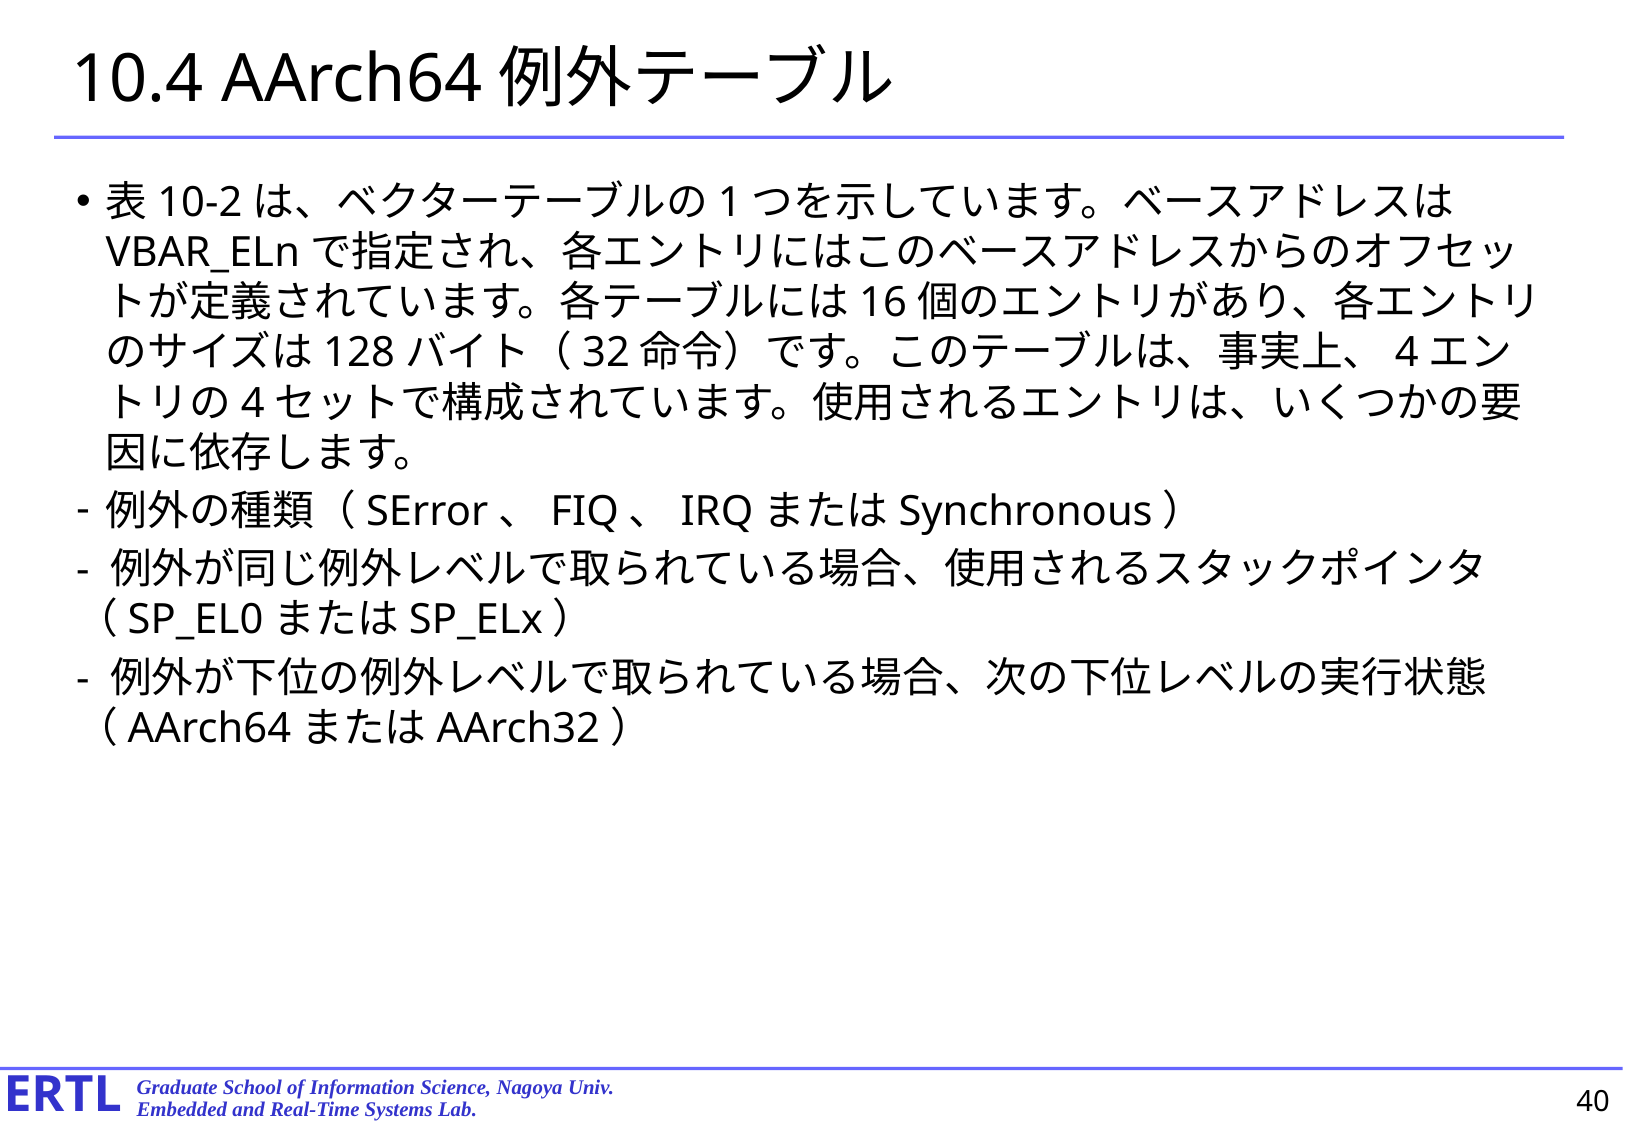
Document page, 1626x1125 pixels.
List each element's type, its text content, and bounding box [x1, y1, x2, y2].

slide_number 40 [1286, 1074, 1625, 1125]
list 表10-2は、ベクターテーブルの1つを示しています。ベースアドレスはVBAR_ELnで指定され、各エントリにはこのベースアドレスからのオフセットが定義されています。各テーブルには16個のエントリがあり、各エントリのサイズは128バイト（32命令）です。このテーブルは、事実上、4エントリの4セットで構成されています。使用されるエントリは、いくつかの要因に依存します。 例外の種類（SError、FIQ、IRQまたはSynchronous） - 例外が同じ例外レベルで取られている場合、使用されるスタックポインタ（SP_EL0またはSP_ELx） - 例外が下位の例外レベルで取られている場合、次の下位レベルの実行状態（AArch64またはAArch32） [60, 167, 1560, 1039]
title 10.4 AArch64例外テーブル [56, 37, 1504, 113]
